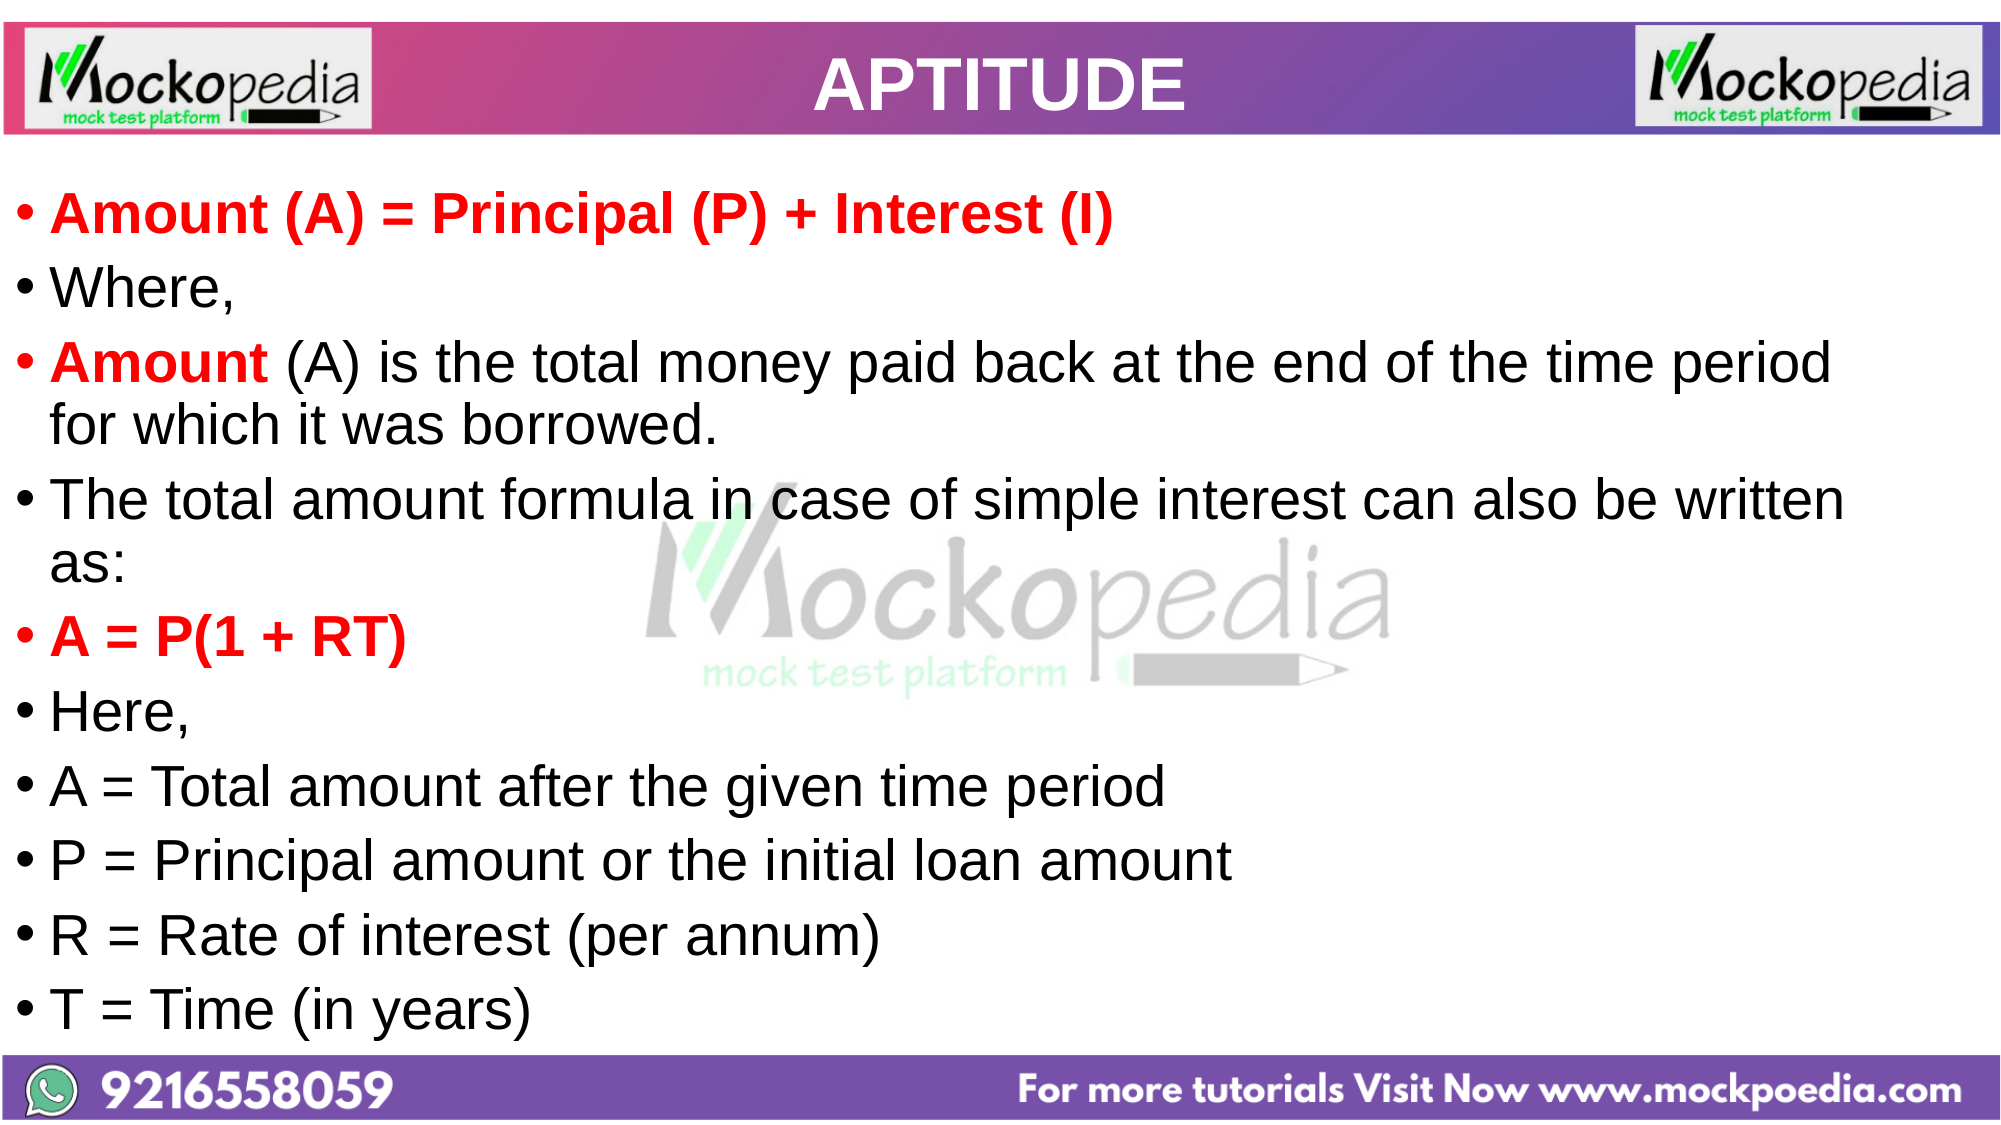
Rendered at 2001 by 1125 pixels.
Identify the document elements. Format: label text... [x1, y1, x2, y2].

title APTITUDE [41, 31, 1959, 142]
list Amount (A) = Principal (P) + Interest (I) Where, Amount (A) is the total money paid back at the end of the time period for which it was borrowed. The total amount formula in case of simple interest can also be written as: A = P(1 + RT) Here, A = Total amount after the given time period P = Principal amount or the initial loan amount R = Rate of interest (per annum) T = Time (in years) [0, 175, 1925, 1053]
picture [0, 0, 2001, 1125]
